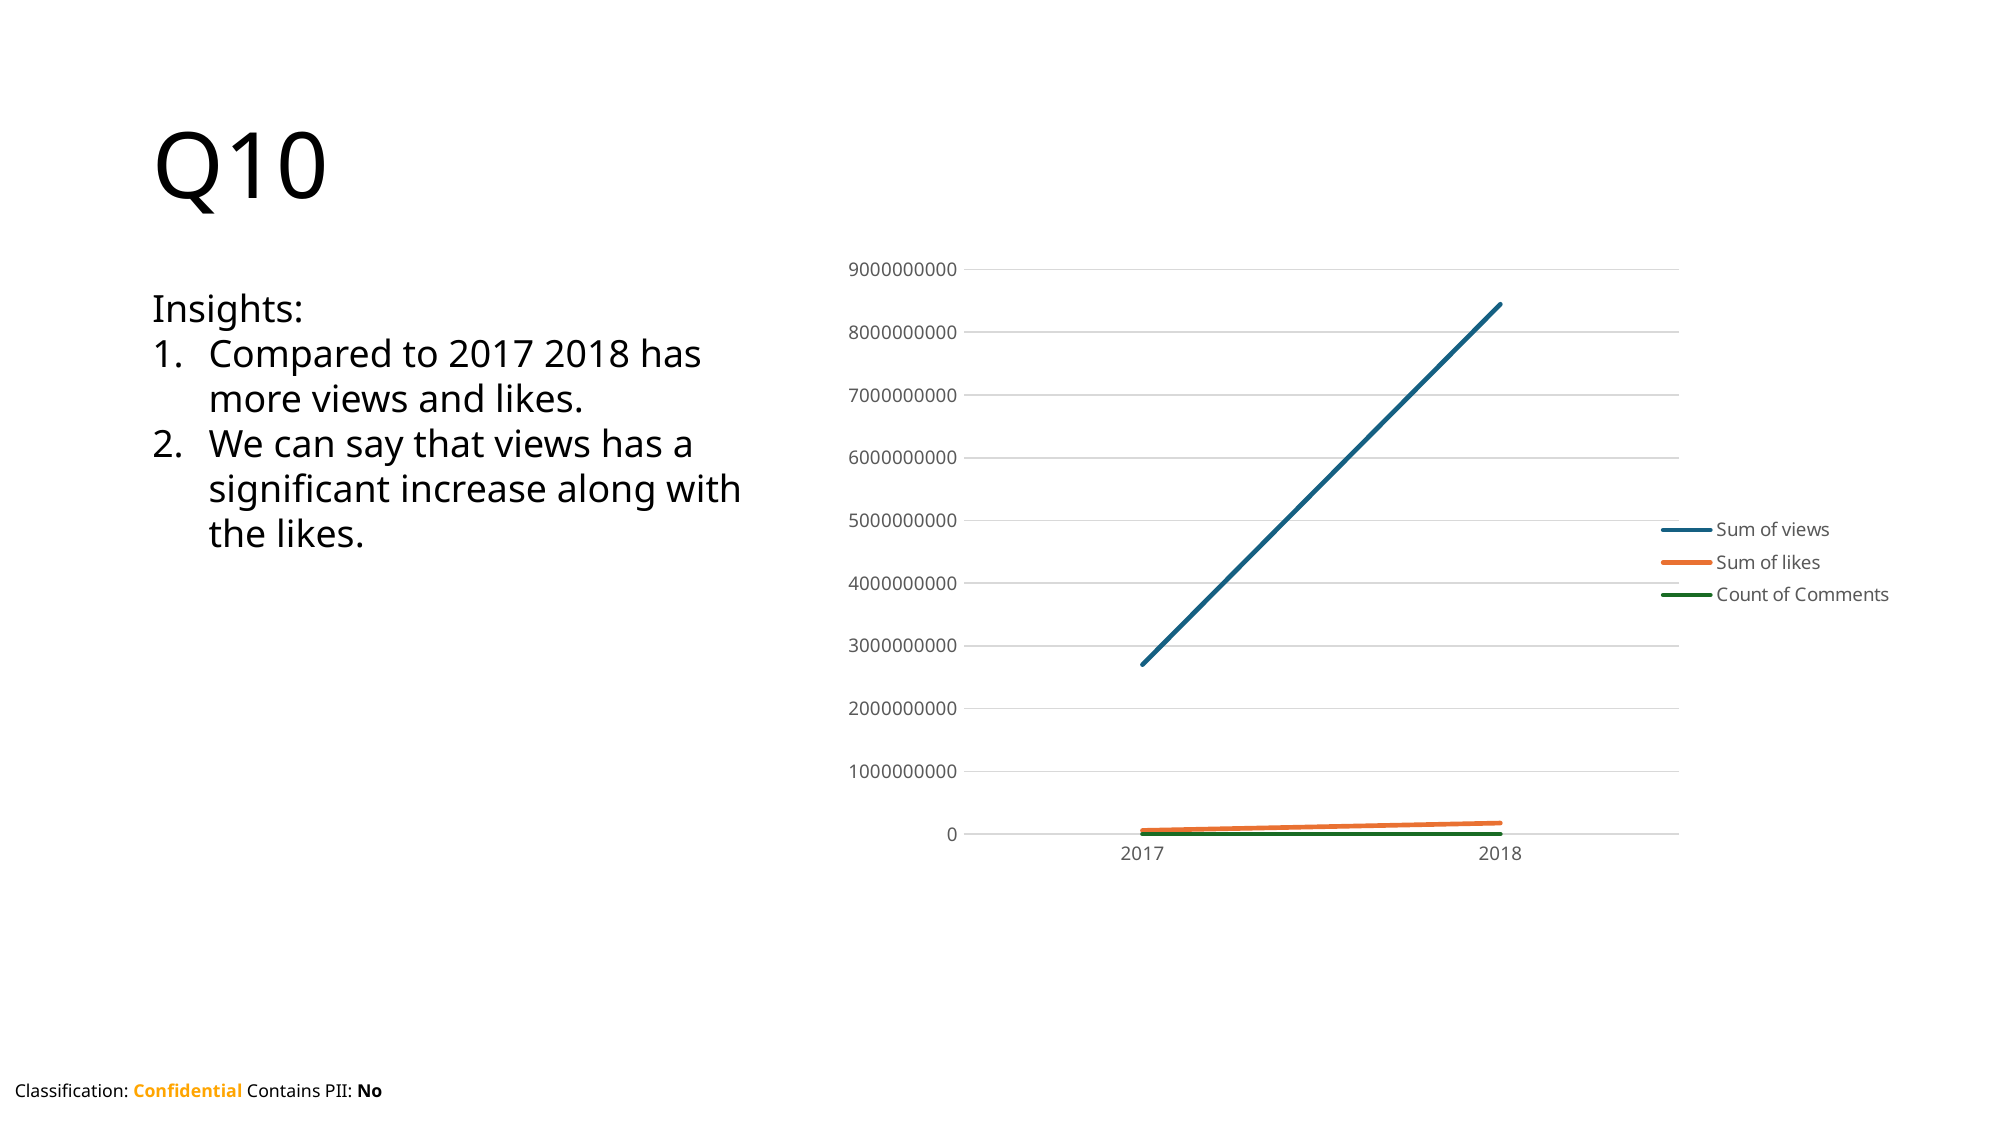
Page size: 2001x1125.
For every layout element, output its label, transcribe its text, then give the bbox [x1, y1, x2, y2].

text_box Insights: Compared to 2017 2018 has more views and likes. We can say that views has a significant increase along with the likes. [137, 277, 775, 652]
chart [847, 244, 1909, 881]
title Q10 [137, 59, 1863, 278]
